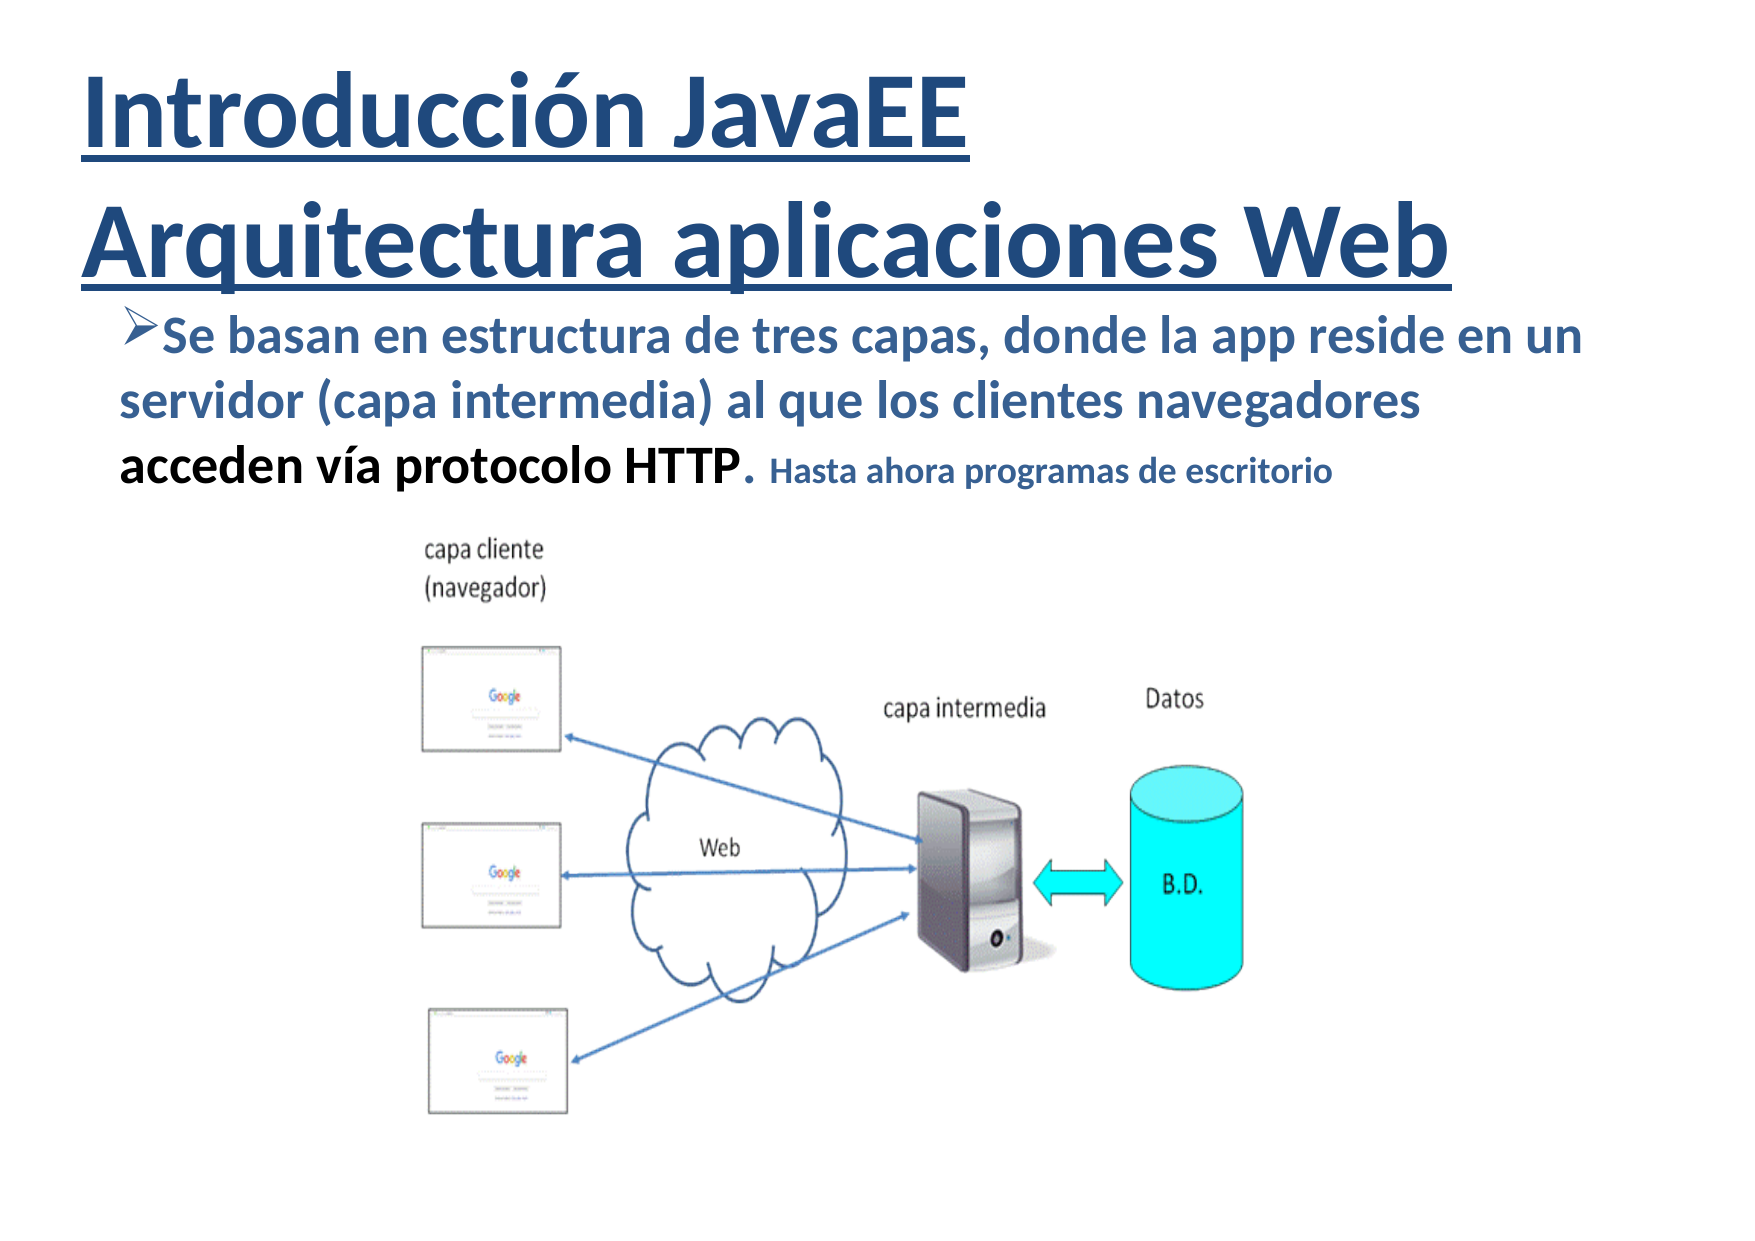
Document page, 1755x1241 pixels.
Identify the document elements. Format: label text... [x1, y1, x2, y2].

text_box Introducción JavaEE Arquitectura aplicaciones Web [62, 29, 1623, 226]
text_box Se basan en estructura de tres capas, donde la app reside en un servidor (capa intermedia) al que los clientes navegadores acceden vía protocolo HTTP. Hasta ahora programas de escritorio [100, 290, 1634, 742]
picture [407, 515, 1273, 1117]
